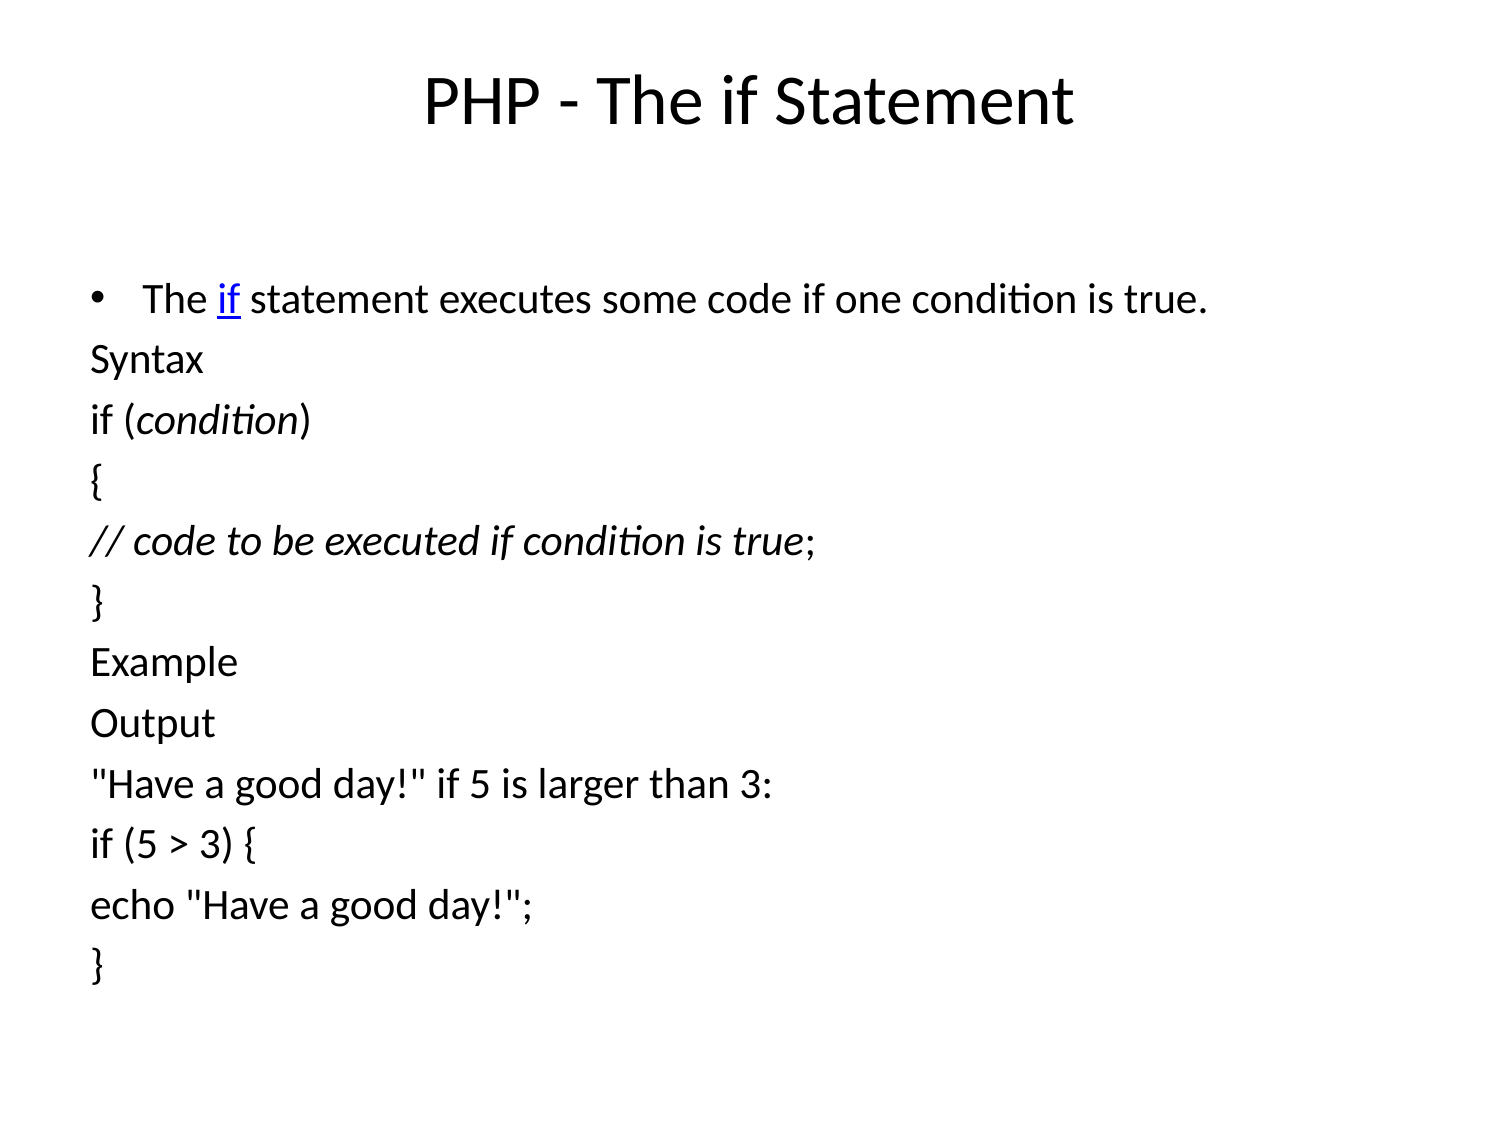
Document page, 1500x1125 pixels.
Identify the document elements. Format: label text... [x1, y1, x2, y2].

list The if statement executes some code if one condition is true. Syntax if (condition) { // code to be executed if condition is true; } Example Output "Have a good day!" if 5 is larger than 3: if (5 > 3) { echo "Have a good day!"; } [75, 262, 1425, 1005]
title PHP - The if Statement [75, 45, 1425, 233]
